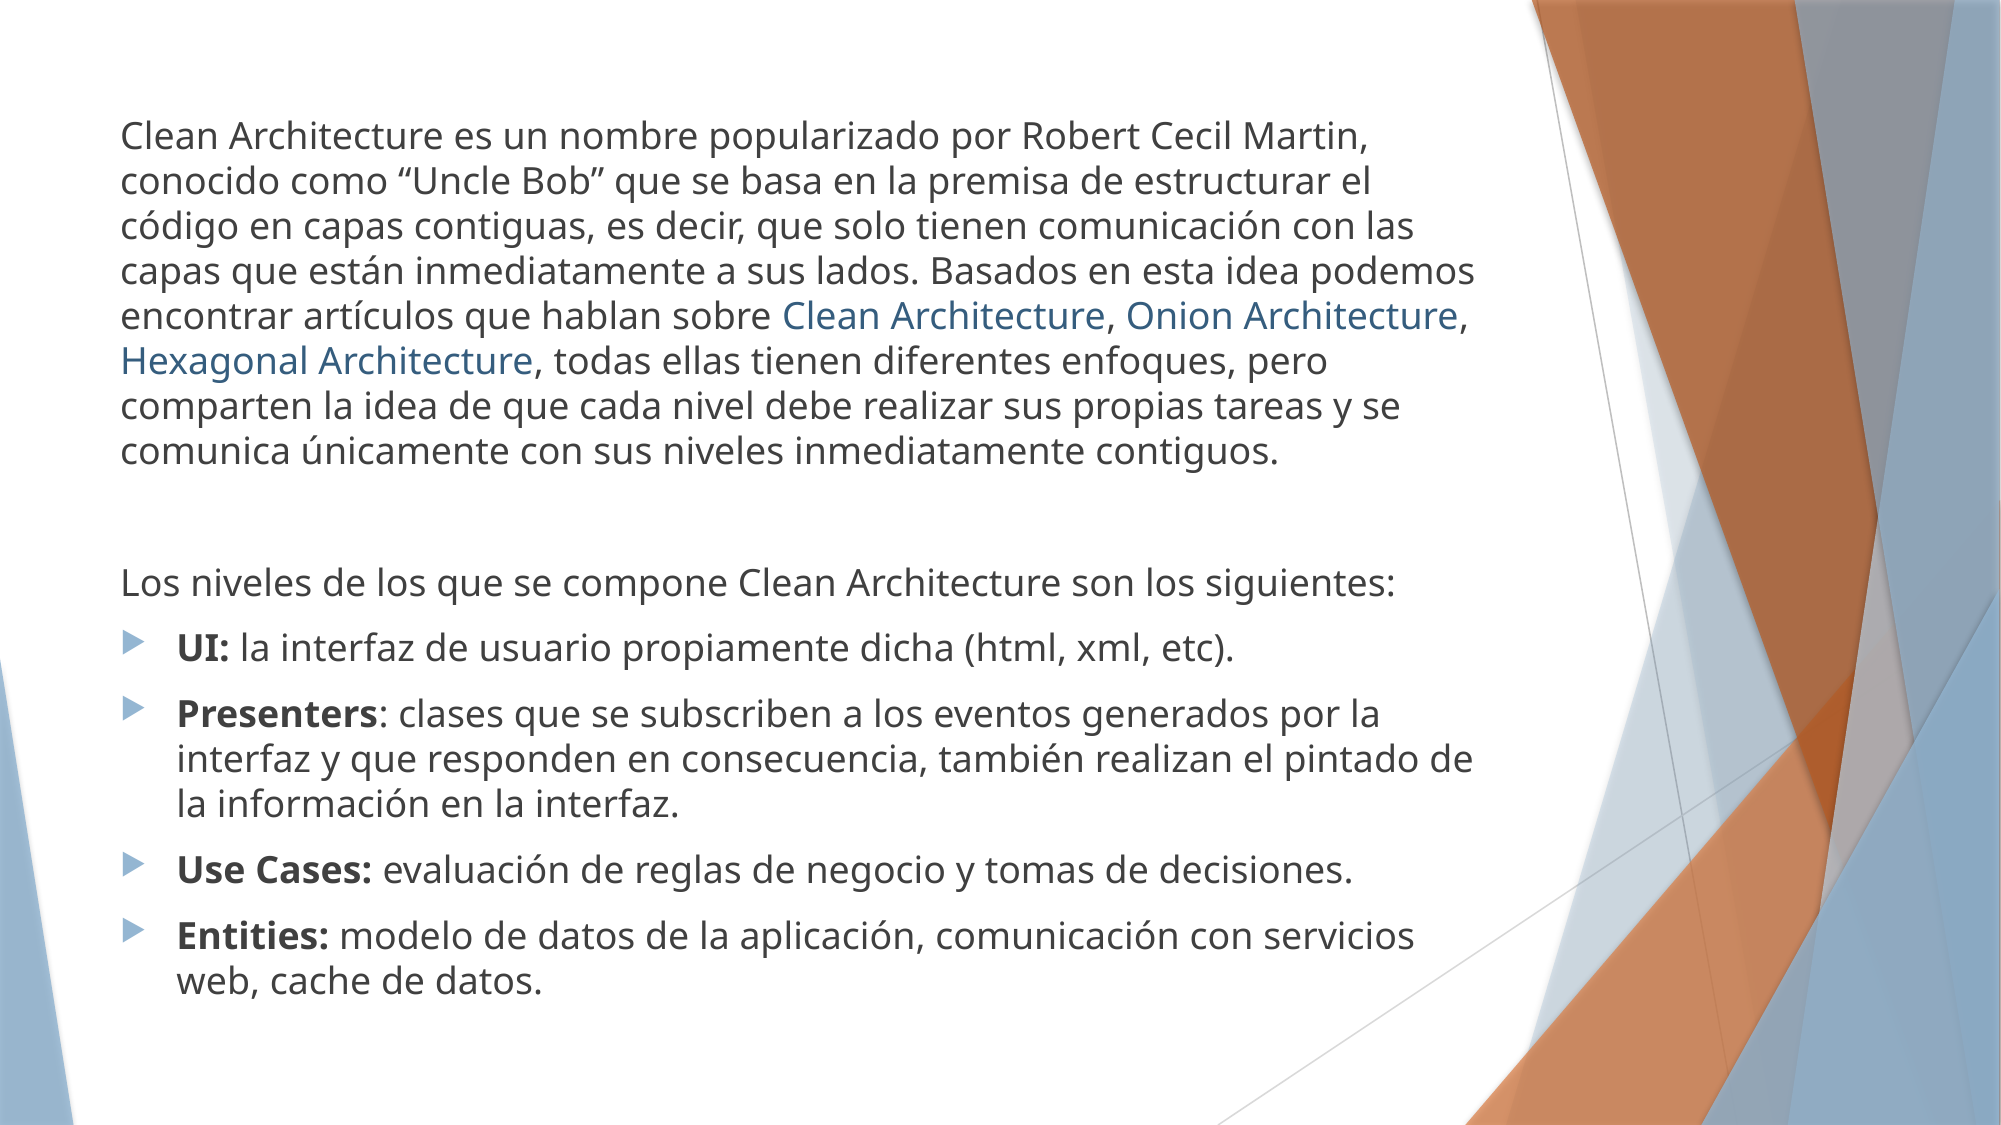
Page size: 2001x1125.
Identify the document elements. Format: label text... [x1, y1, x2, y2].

list Clean Architecture es un nombre popularizado por Robert Cecil Martin, conocido como “Uncle Bob” que se basa en la premisa de estructurar el código en capas contiguas, es decir, que solo tienen comunicación con las capas que están inmediatamente a sus lados. Basados en esta idea podemos encontrar artículos que hablan sobre Clean Architecture, Onion Architecture, Hexagonal Architecture, todas ellas tienen diferentes enfoques, pero comparten la idea de que cada nivel debe realizar sus propias tareas y se comunica únicamente con sus niveles inmediatamente contiguos. Los niveles de los que se compone Clean Architecture son los siguientes: UI: la interfaz de usuario propiamente dicha (html, xml, etc). Presenters: clases que se subscriben a los eventos generados por la interfaz y que responden en consecuencia, también realizan el pintado de la información en la interfaz. Use Cases: evaluación de reglas de negocio y tomas de decisiones. Entities: modelo de datos de la aplicación, comunicación con servicios web, cache de datos. [105, 104, 1516, 1057]
